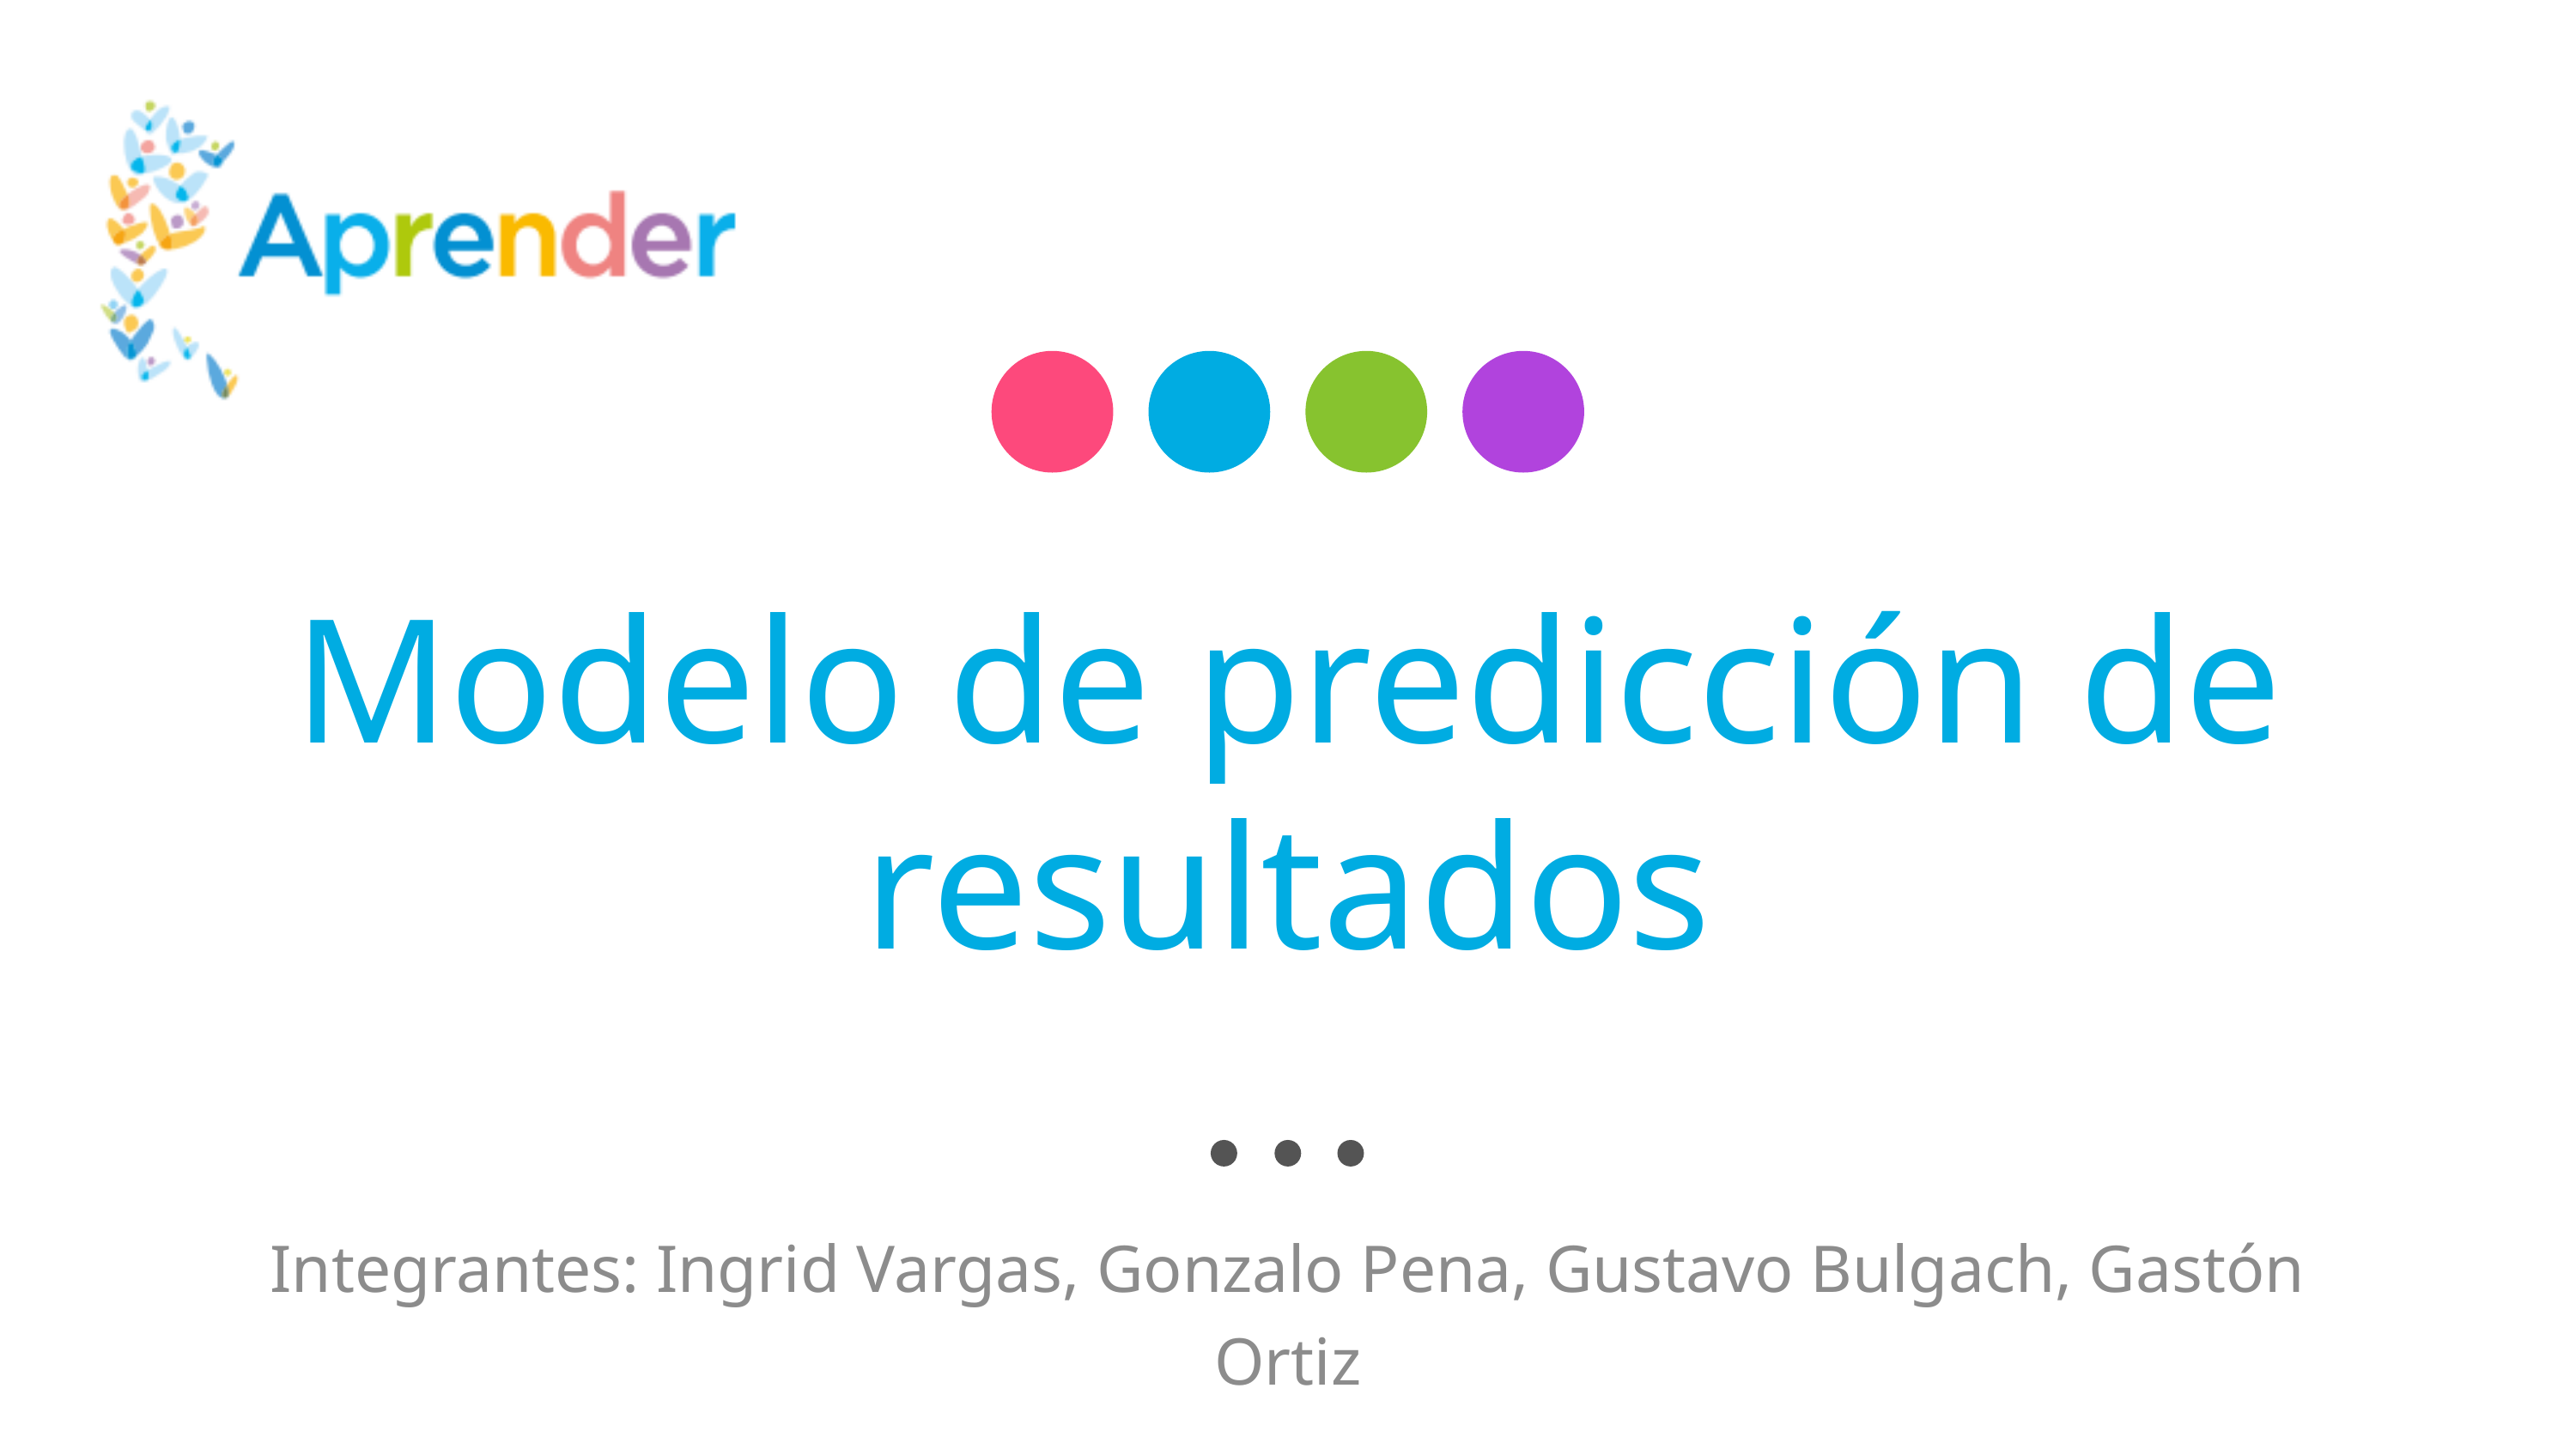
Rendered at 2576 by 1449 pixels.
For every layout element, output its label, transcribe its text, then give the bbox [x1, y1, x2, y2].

subtitle Integrantes: Ingrid Vargas, Gonzalo Pena, Gustavo Bulgach, Gastón Ortiz [192, 1200, 2384, 1414]
title Modelo de predicción de resultados [193, 559, 2383, 783]
picture [74, 80, 774, 418]
